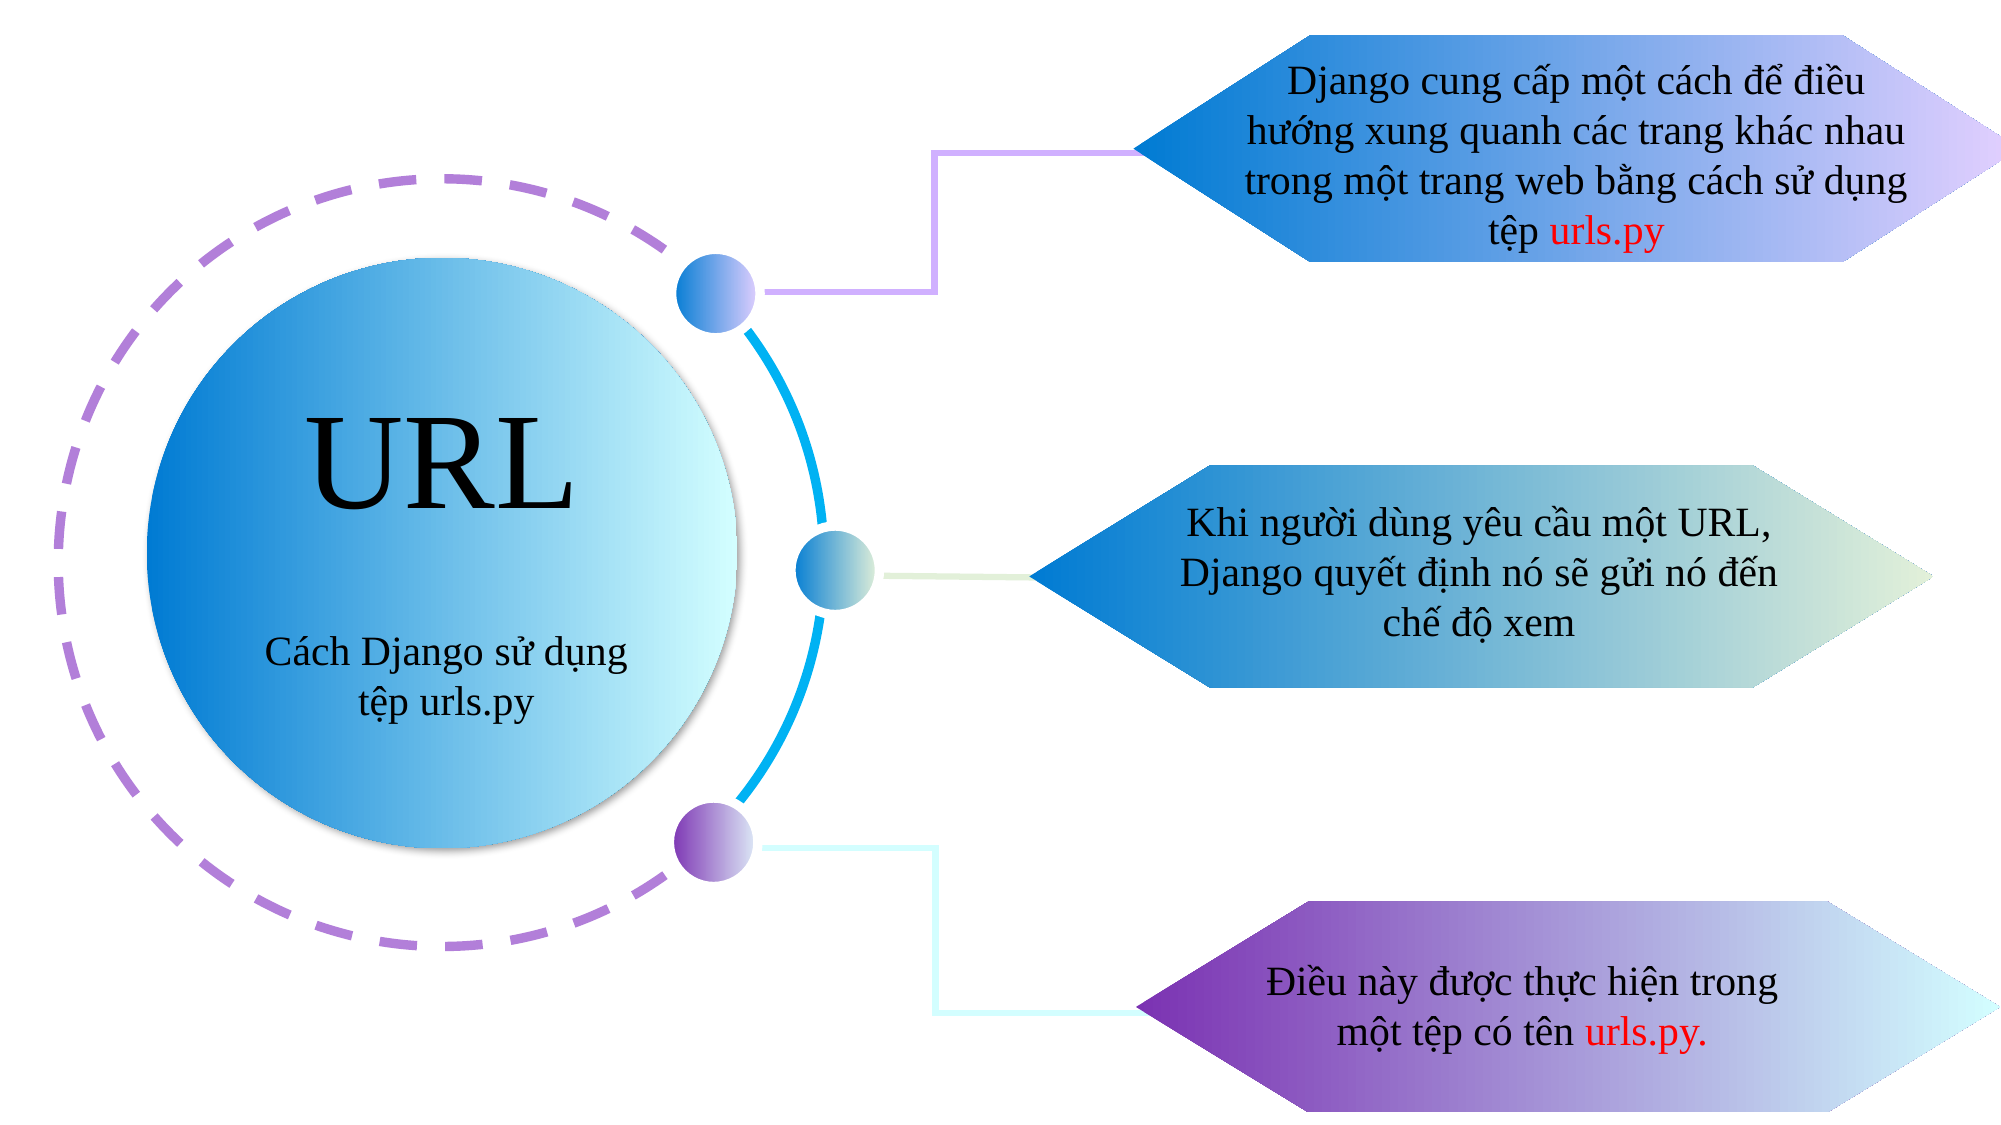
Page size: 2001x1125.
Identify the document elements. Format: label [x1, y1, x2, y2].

text_box [669, 797, 2000, 1113]
text_box [790, 465, 1934, 688]
text_box [671, 35, 2000, 338]
text_box [56, 176, 826, 947]
